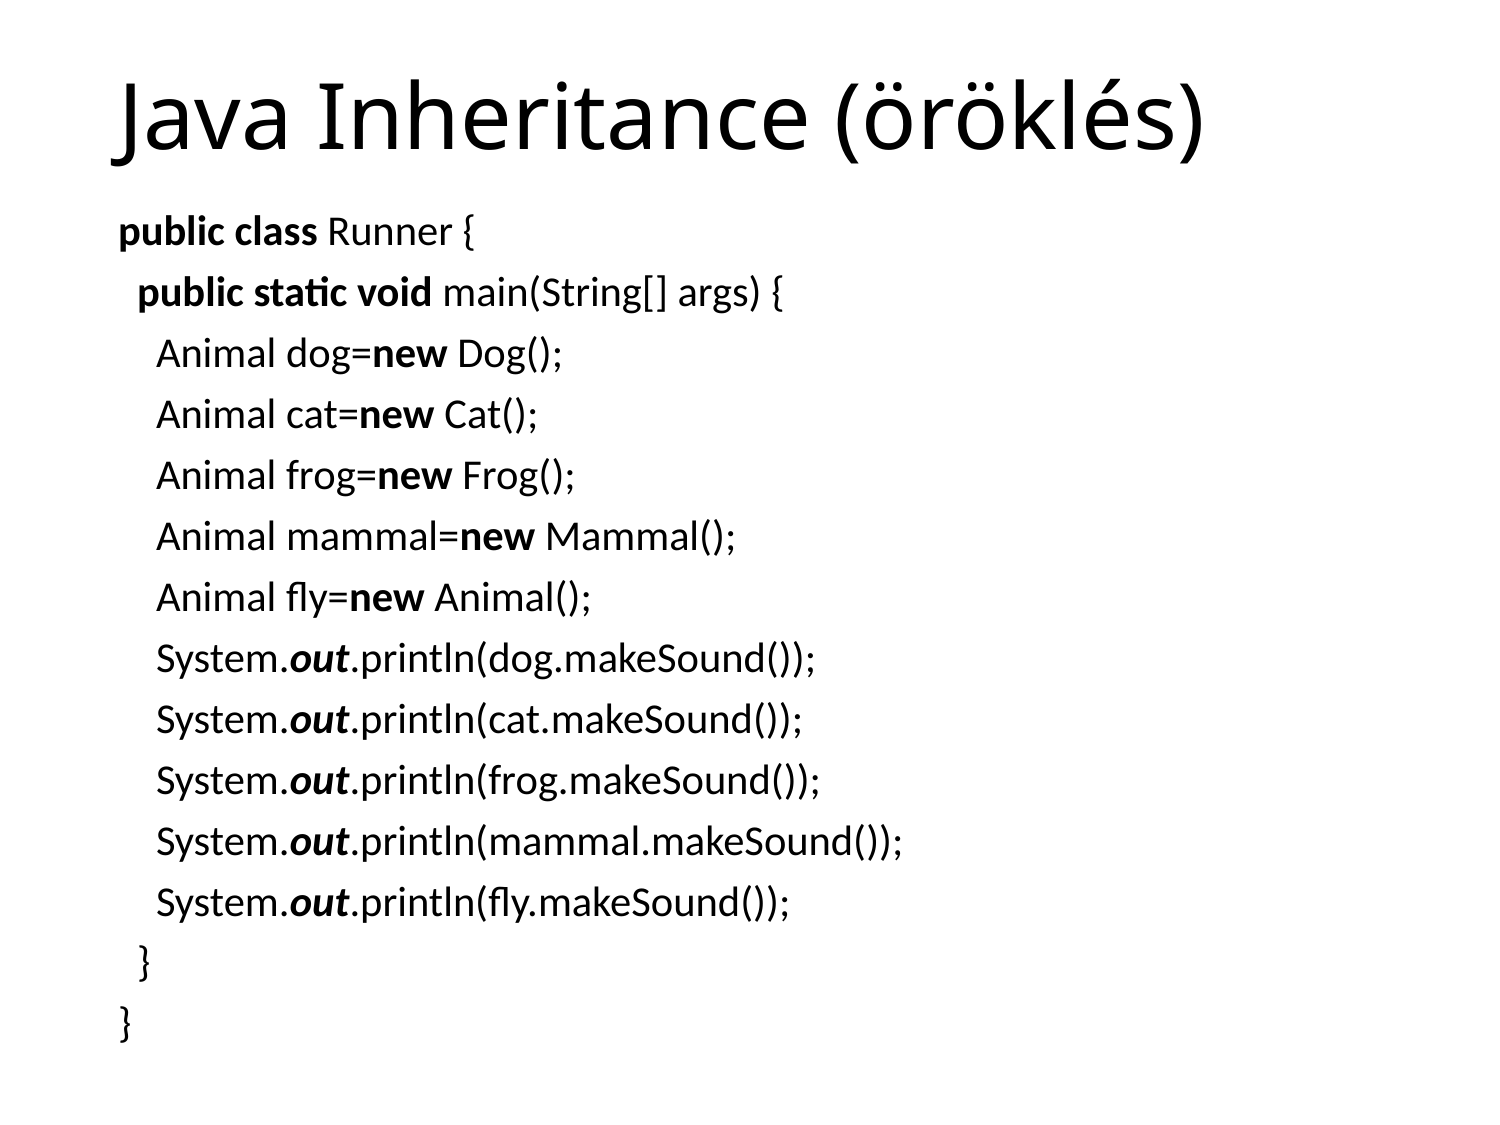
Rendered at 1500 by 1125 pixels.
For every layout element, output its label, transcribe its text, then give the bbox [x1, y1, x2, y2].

title Java Inheritance (öröklés) [103, 59, 1397, 180]
list public class Runner { public static void main(String[] args) { Animal dog=new Dog(); Animal cat=new Cat(); Animal frog=new Frog(); Animal mammal=new Mammal(); Animal fly=new Animal(); System.out.println(dog.makeSound()); System.out.println(cat.makeSound()); System.out.println(frog.makeSound()); System.out.println(mammal.makeSound()); System.out.println(fly.makeSound()); } } [103, 201, 1436, 1059]
